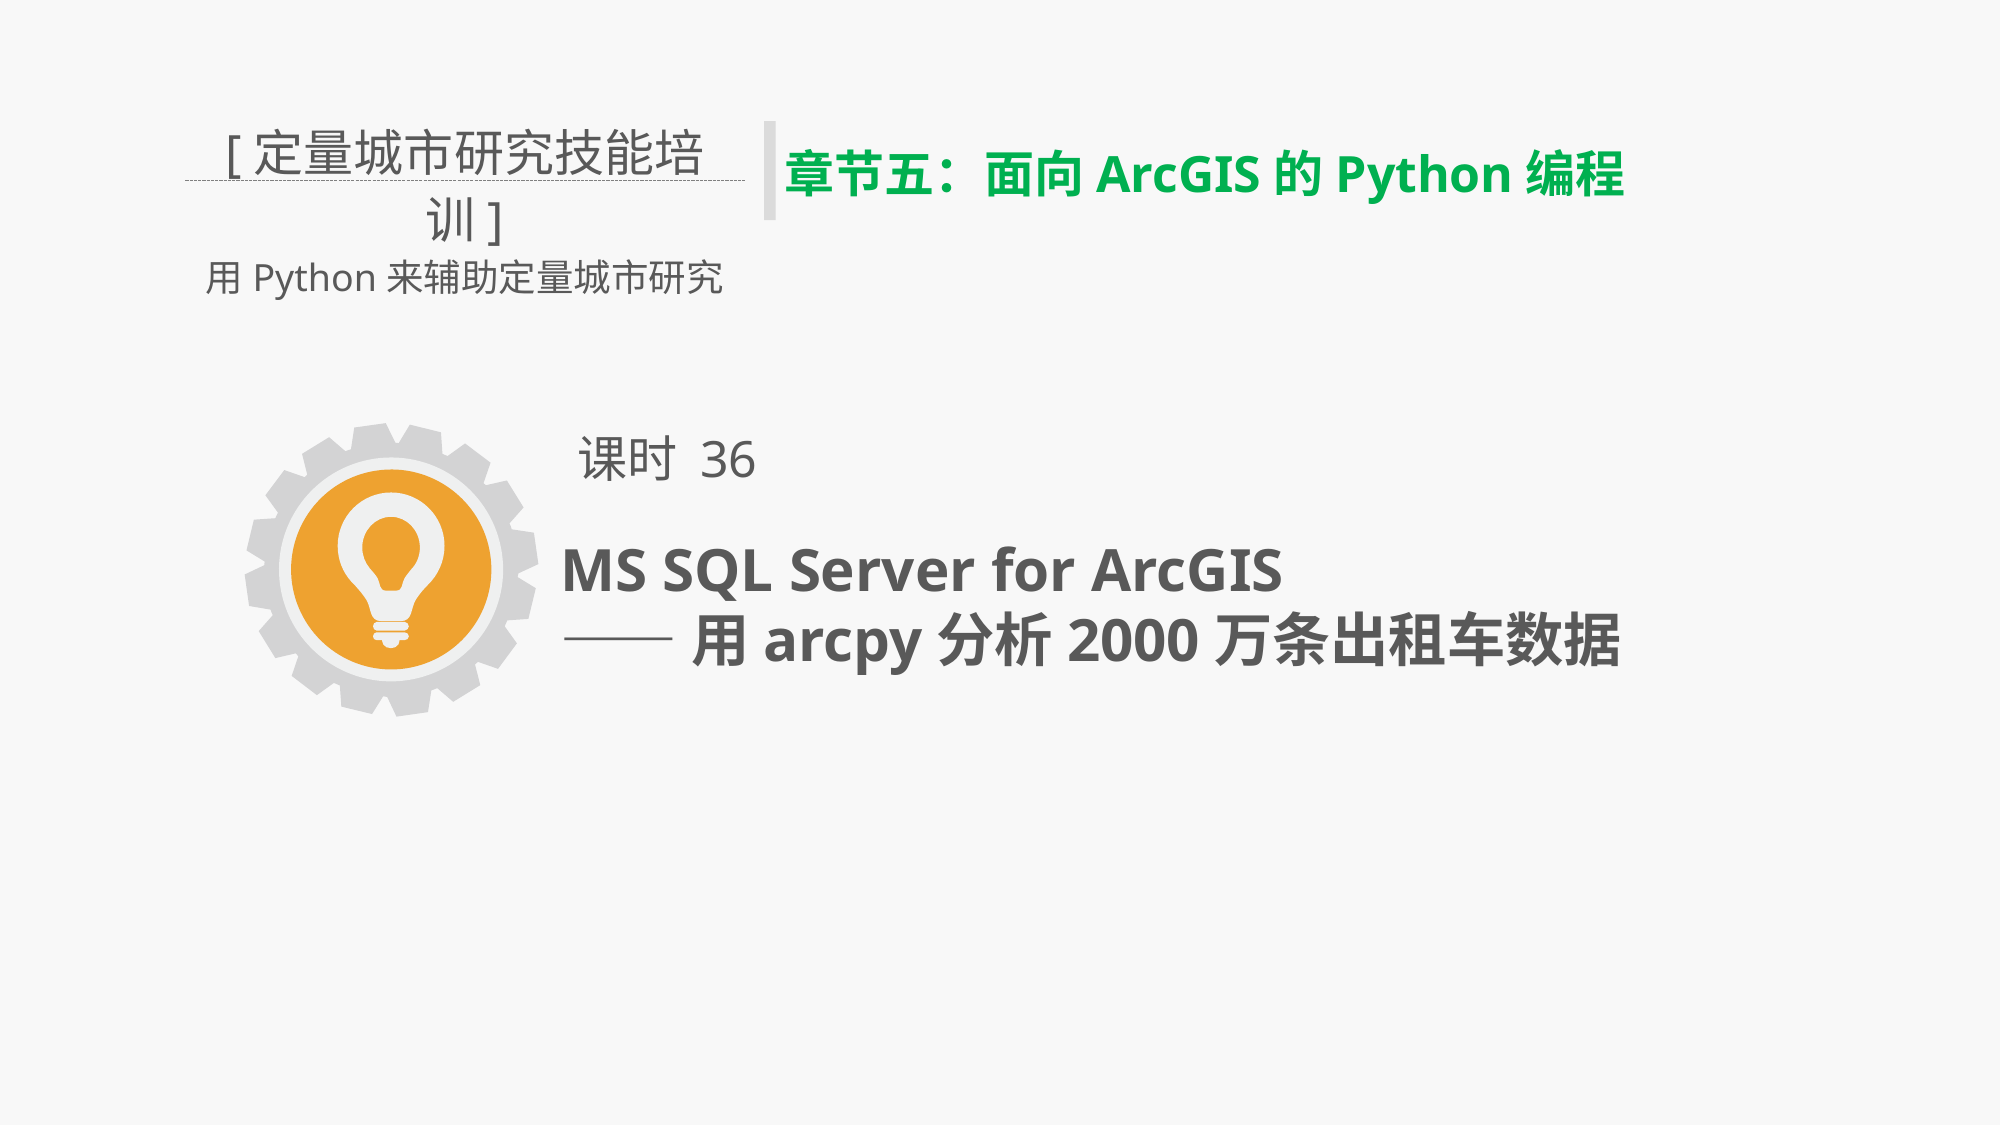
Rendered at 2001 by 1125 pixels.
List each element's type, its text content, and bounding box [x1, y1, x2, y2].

text_box MS SQL Server for ArcGIS ——用arcpy分析2000万条出租车数据 [545, 525, 1637, 681]
text_box [244, 423, 539, 717]
text_box [291, 469, 492, 670]
text_box [278, 457, 504, 682]
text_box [337, 492, 445, 649]
text_box 课时 36 [562, 419, 773, 495]
